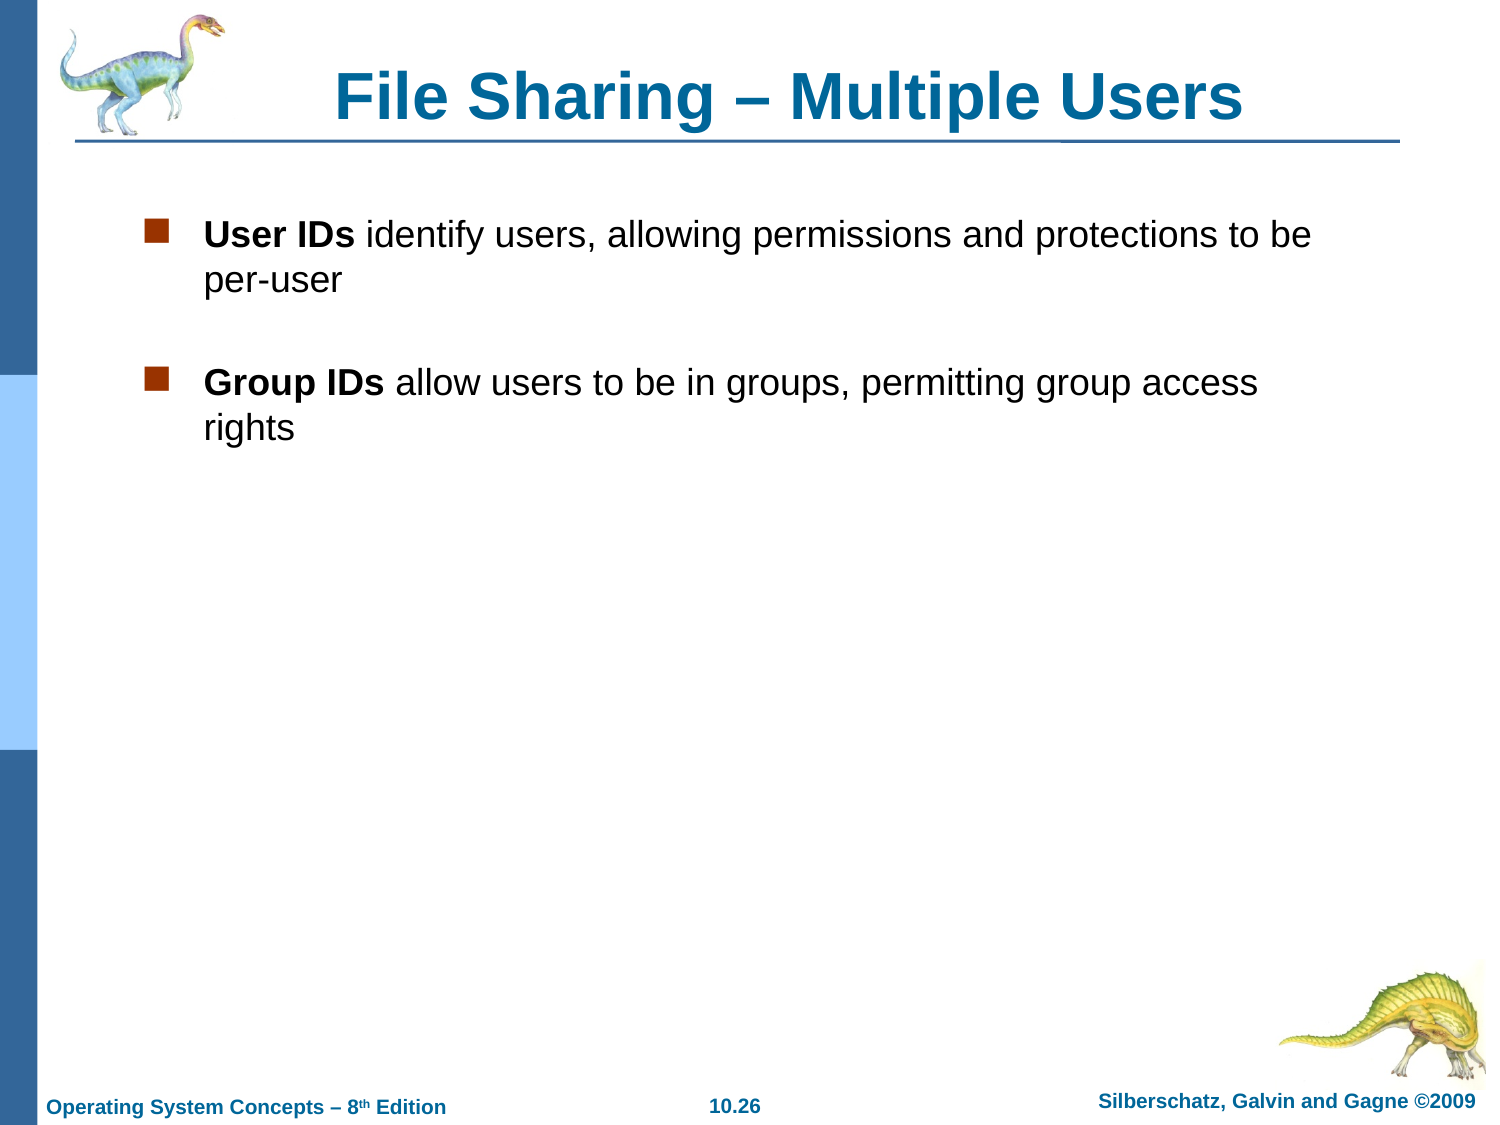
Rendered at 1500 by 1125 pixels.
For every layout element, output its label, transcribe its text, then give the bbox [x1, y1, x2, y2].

title File Sharing – Multiple Users [80, 45, 1500, 141]
picture [1275, 959, 1486, 1090]
list User IDs identify users, allowing permissions and protections to be per-user Group IDs allow users to be in groups, permitting group access rights [132, 202, 1337, 780]
picture [46, 0, 243, 149]
